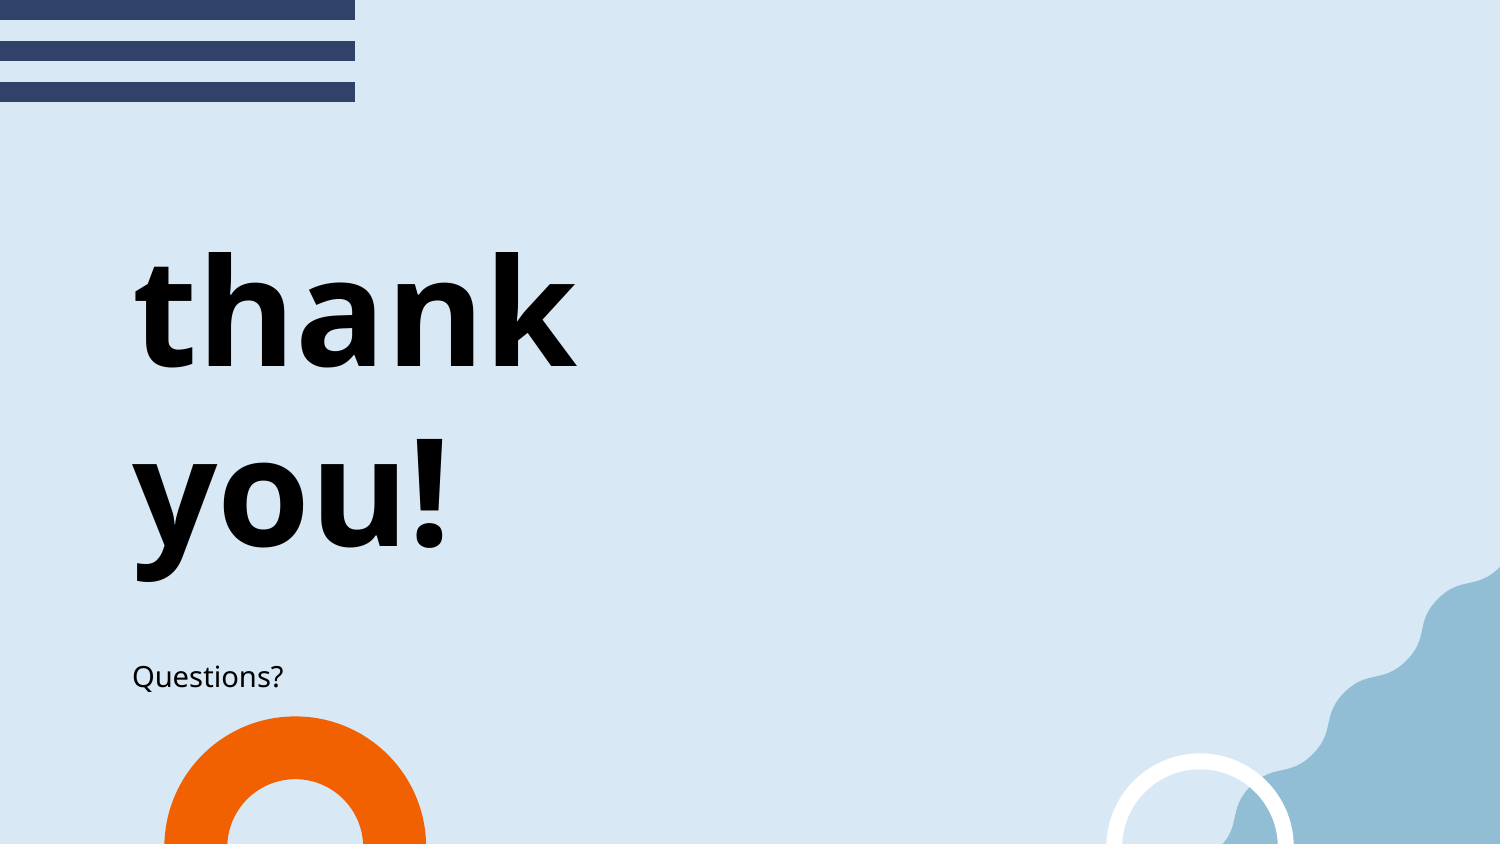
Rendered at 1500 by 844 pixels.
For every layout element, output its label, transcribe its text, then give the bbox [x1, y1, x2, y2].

subtitle Questions? [116, 643, 741, 714]
title thank you! [116, 137, 860, 592]
